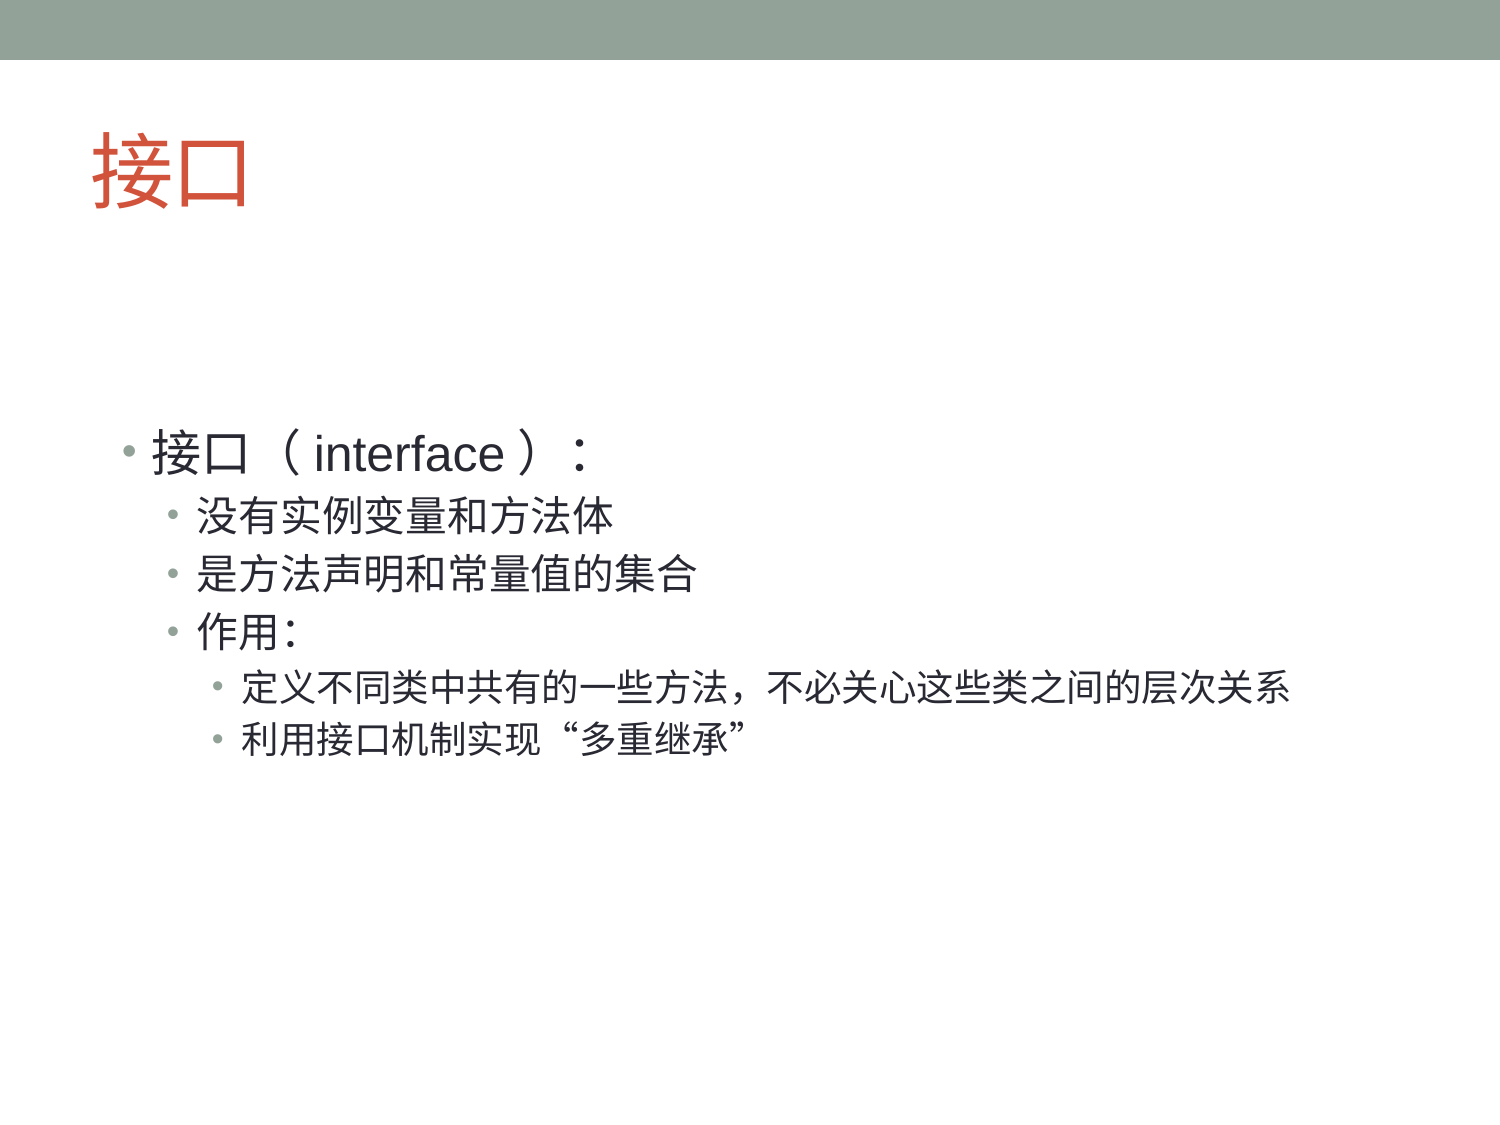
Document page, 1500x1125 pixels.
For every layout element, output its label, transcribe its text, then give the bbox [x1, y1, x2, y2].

title 接口 [75, 87, 1425, 250]
list 接口（interface）： 没有实例变量和方法体 是方法声明和常量值的集合 作用： 定义不同类中共有的一些方法，不必关心这些类之间的层次关系 利用接口机制实现“多重继承” [106, 413, 1359, 1012]
